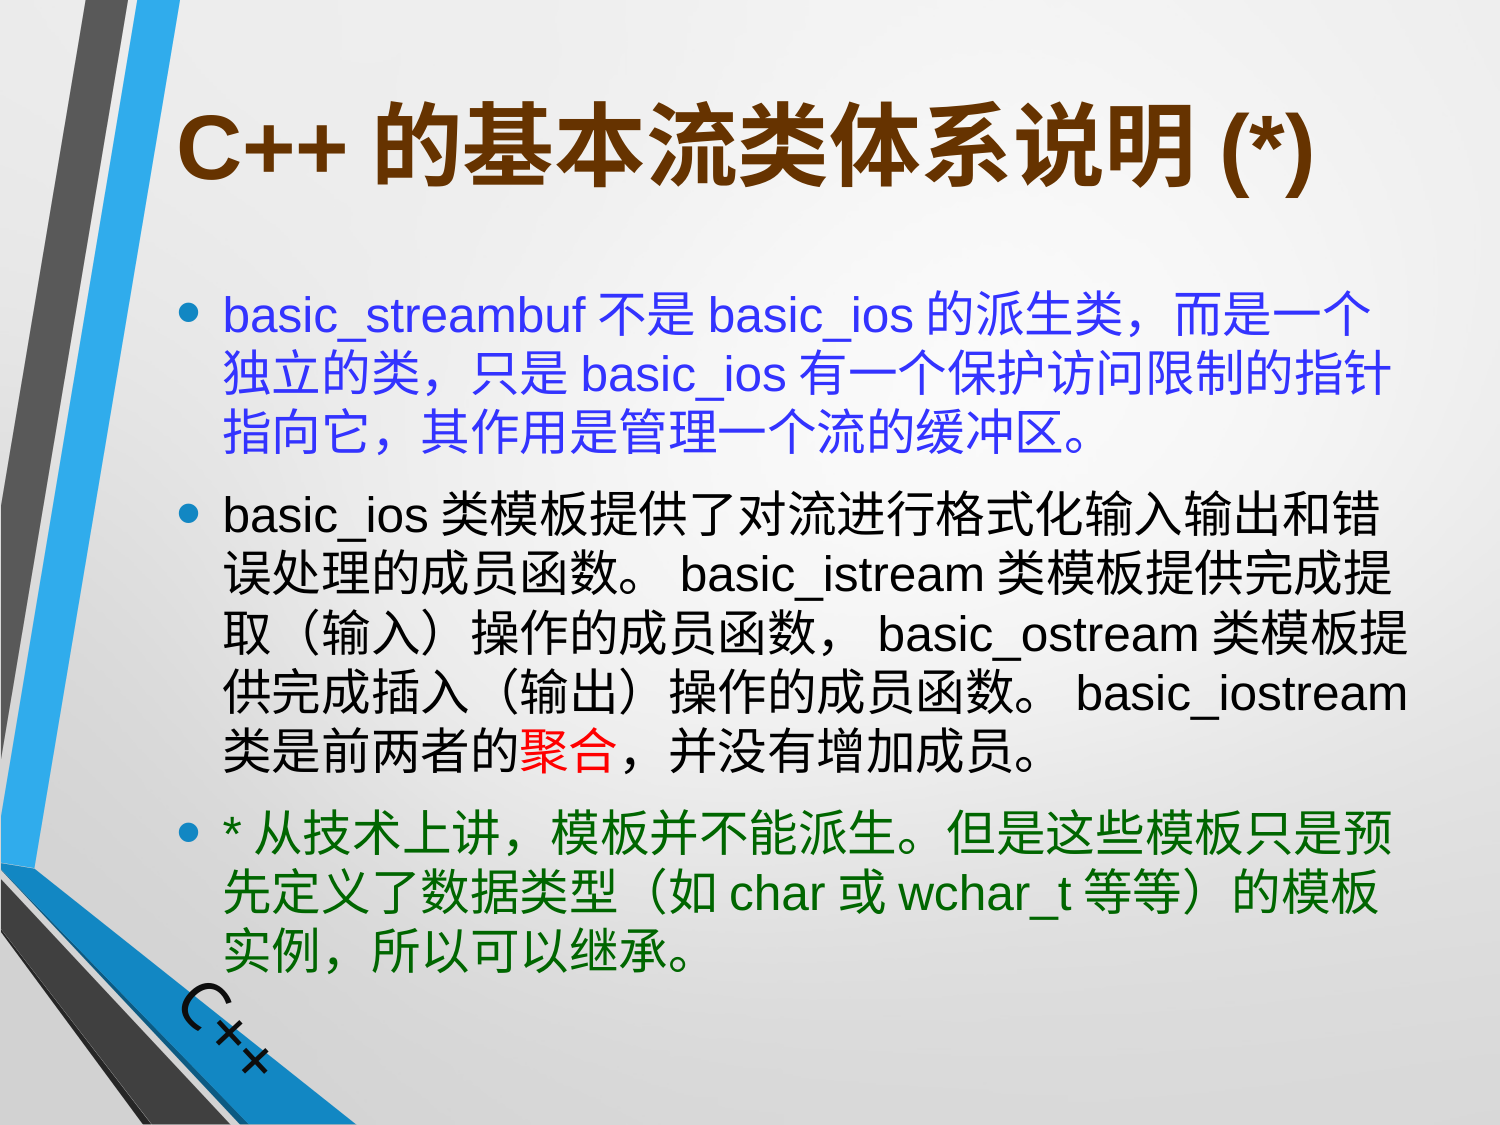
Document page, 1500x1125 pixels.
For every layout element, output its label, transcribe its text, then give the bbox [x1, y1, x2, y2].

list basic_streambuf不是basic_ios的派生类，而是一个独立的类，只是basic_ios有一个保护访问限制的指针指向它，其作用是管理一个流的缓冲区。 basic_ios类模板提供了对流进行格式化输入输出和错误处理的成员函数。basic_istream类模板提供完成提取（输入）操作的成员函数，basic_ostream类模板提供完成插入（输出）操作的成员函数。basic_iostream类是前两者的聚合，并没有增加成员。 *从技术上讲，模板并不能派生。但是这些模板只是预先定义了数据类型（如char或wchar_t等等）的模板实例，所以可以继承。 [161, 275, 1425, 1053]
title C++的基本流类体系说明(*) [161, 43, 1425, 242]
picture [0, 0, 358, 1125]
